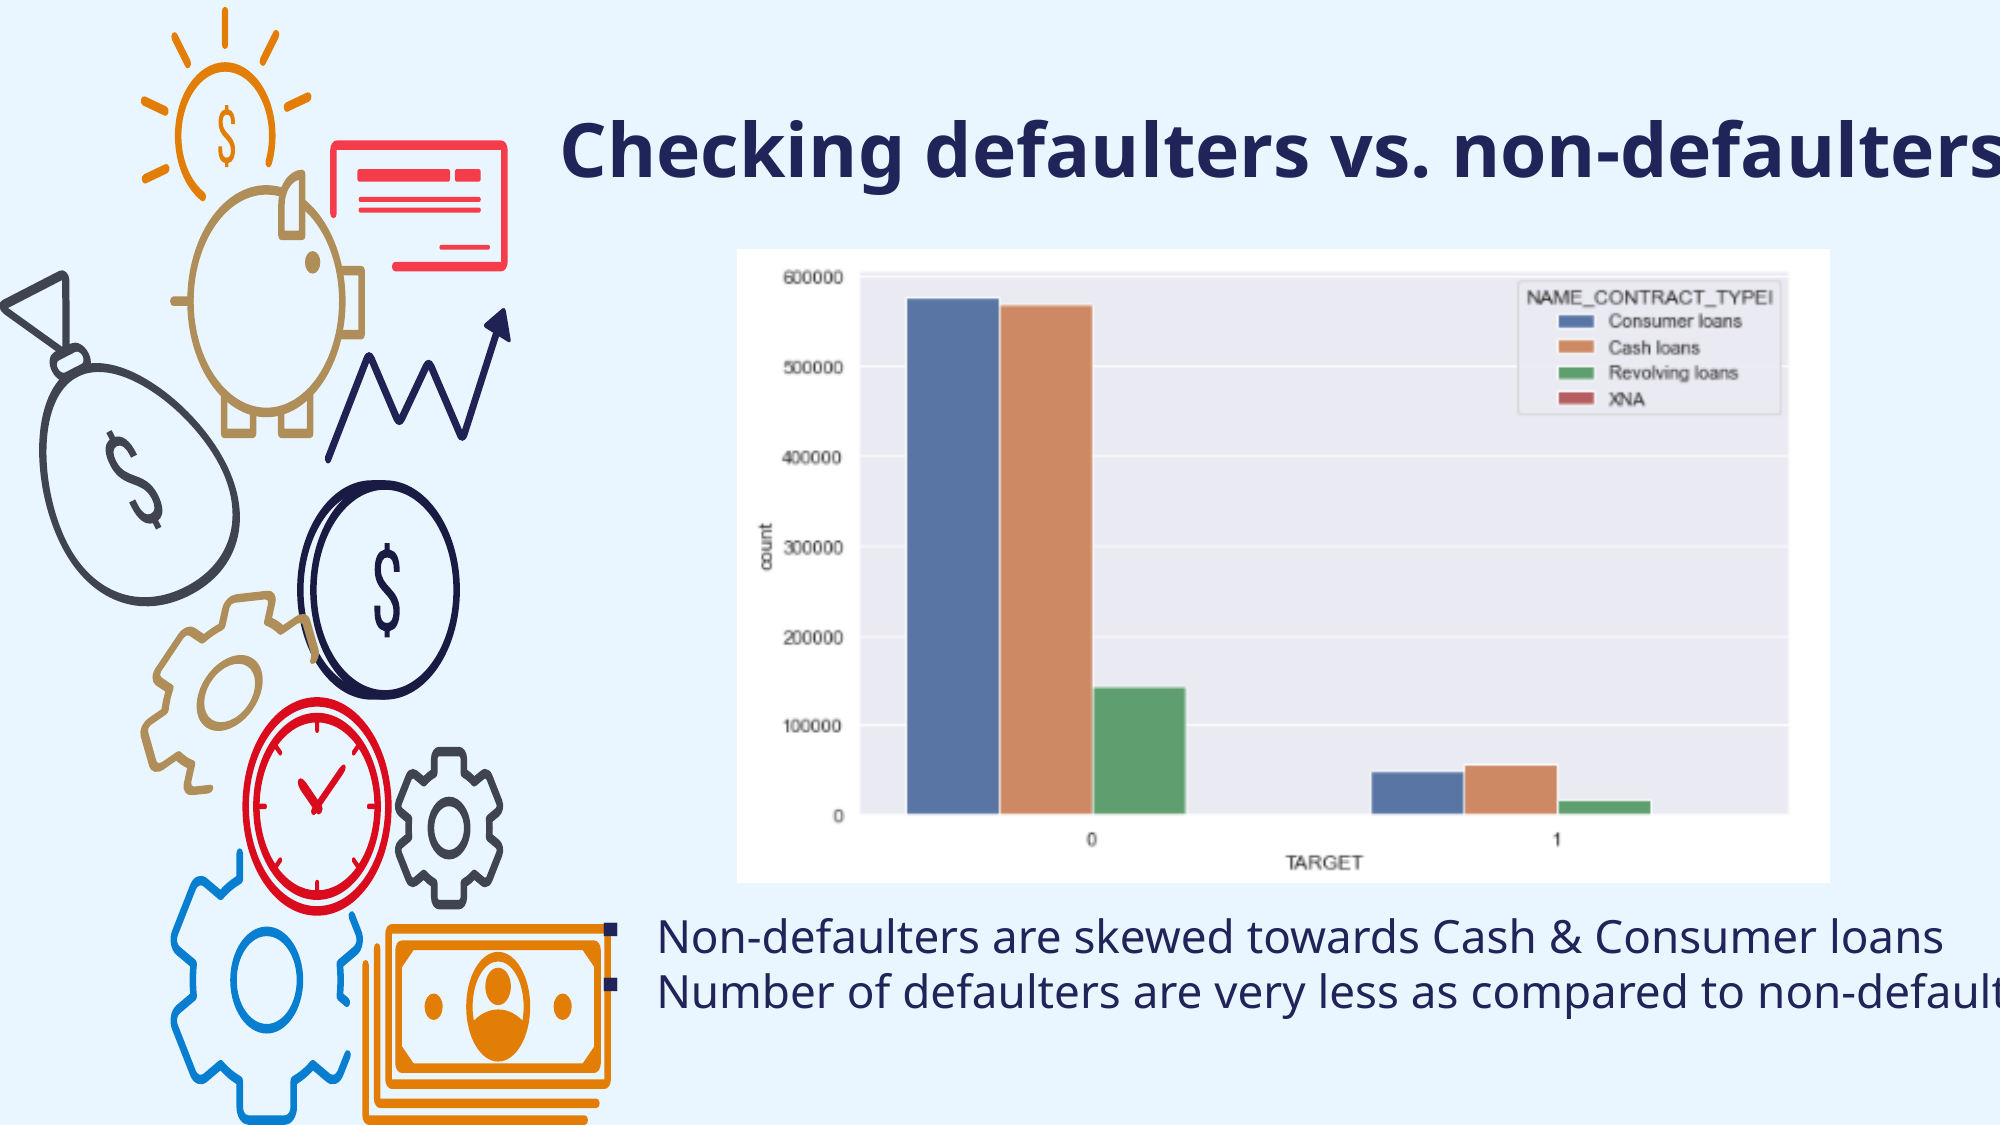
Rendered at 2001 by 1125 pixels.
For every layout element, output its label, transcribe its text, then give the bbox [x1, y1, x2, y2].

text_box Non-defaulters are skewed towards Cash & Consumer loans Number of defaulters are very less as compared to non-defaulters [611, 907, 2000, 1019]
text_box Checking defaulters vs. non-defaulters [611, 102, 2000, 193]
picture [737, 249, 1830, 883]
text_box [18, 6, 611, 1125]
